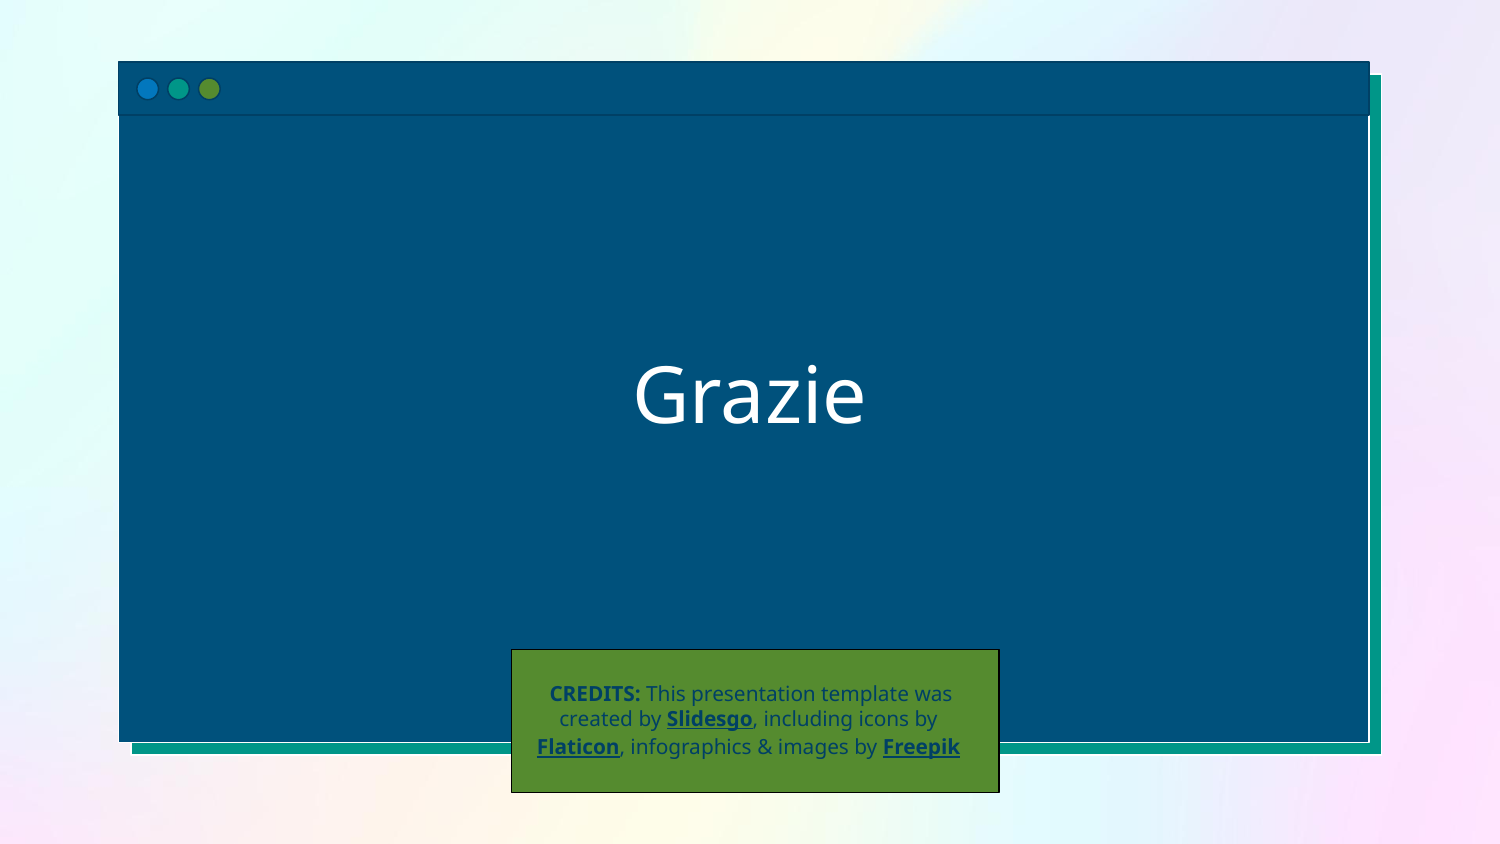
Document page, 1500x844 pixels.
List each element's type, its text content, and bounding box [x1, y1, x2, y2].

picture [0, 0, 1500, 844]
title Grazie [227, 329, 1273, 455]
